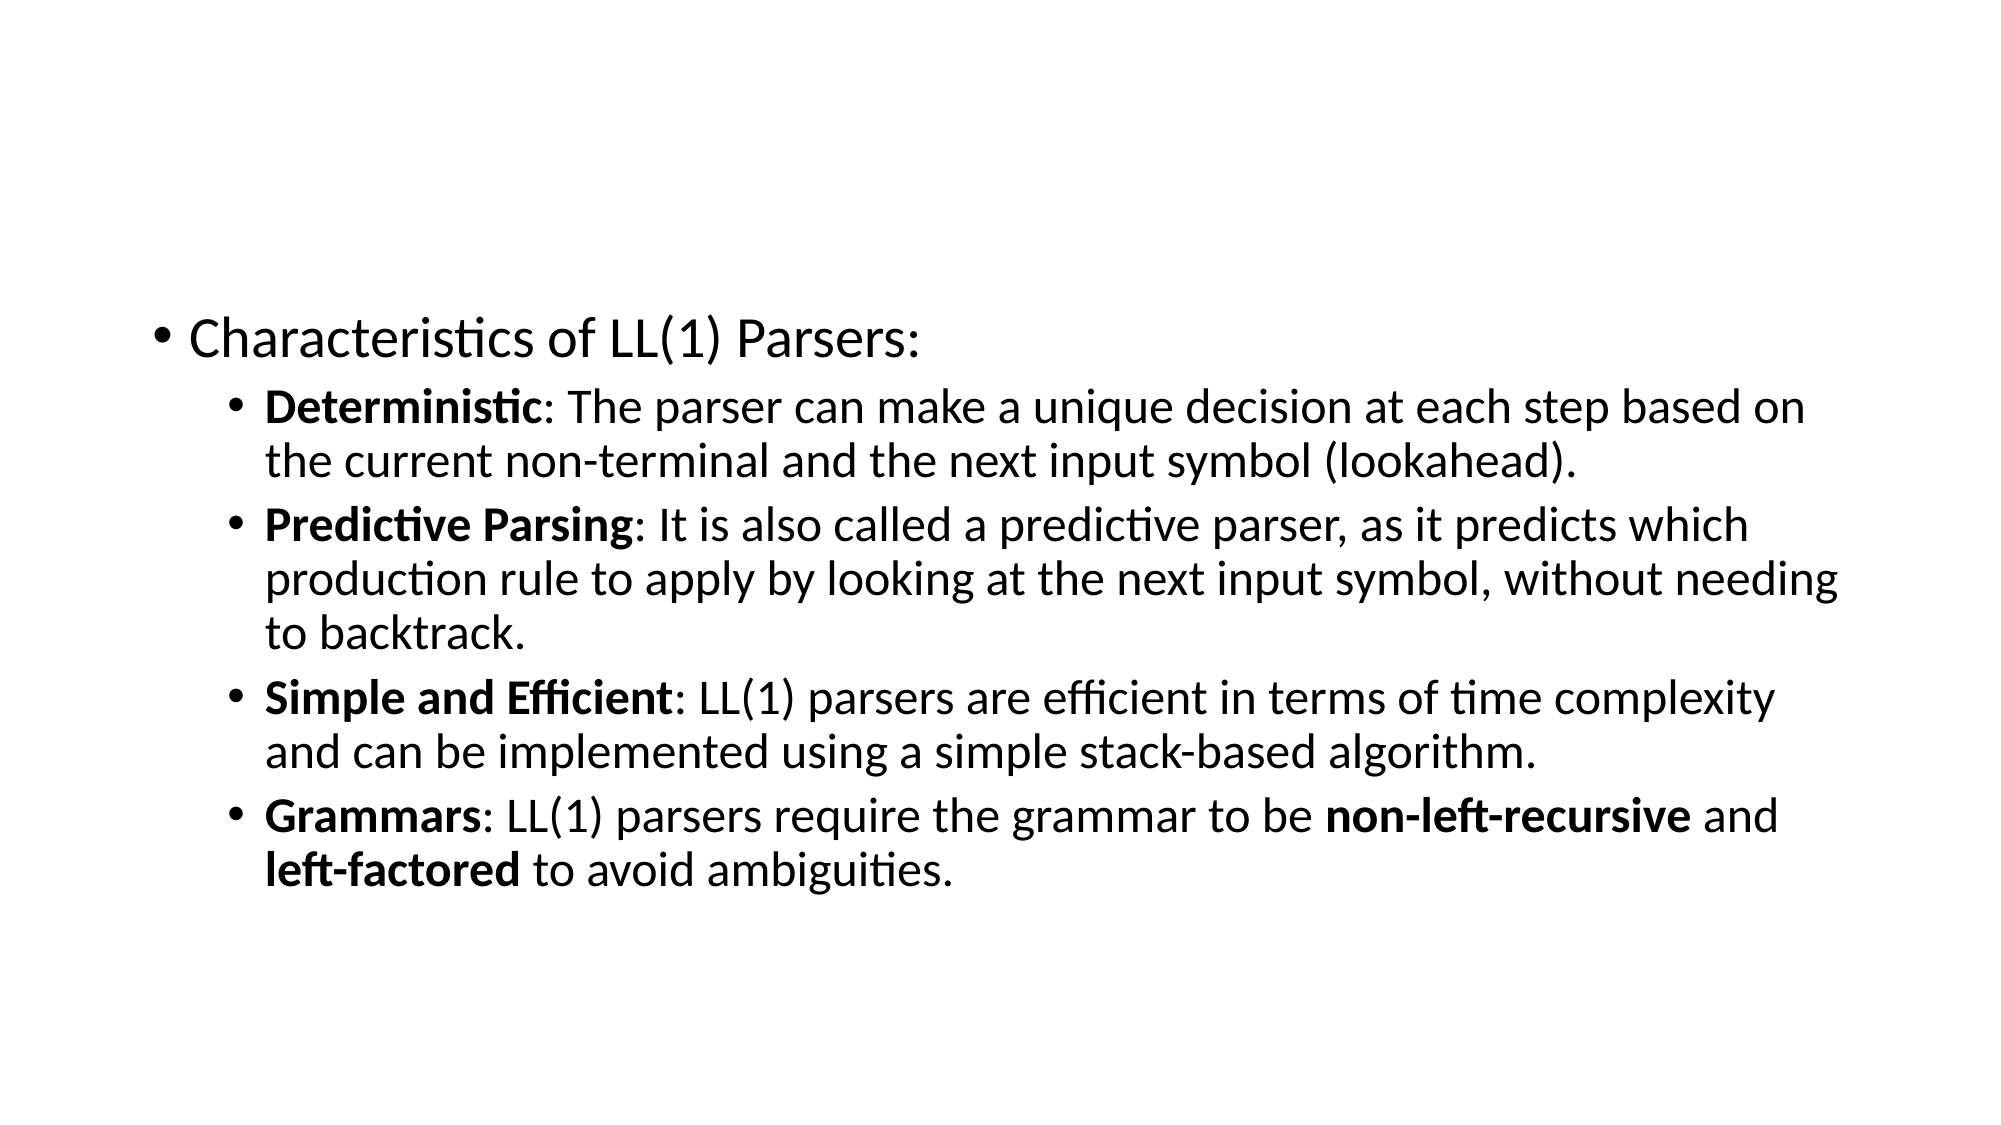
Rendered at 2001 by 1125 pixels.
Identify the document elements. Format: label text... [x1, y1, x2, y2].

list Characteristics of LL(1) Parsers: Deterministic: The parser can make a unique decision at each step based on the current non-terminal and the next input symbol (lookahead). Predictive Parsing: It is also called a predictive parser, as it predicts which production rule to apply by looking at the next input symbol, without needing to backtrack. Simple and Efficient: LL(1) parsers are efficient in terms of time complexity and can be implemented using a simple stack-based algorithm. Grammars: LL(1) parsers require the grammar to be non-left-recursive and left-factored to avoid ambiguities. [137, 299, 1863, 1014]
